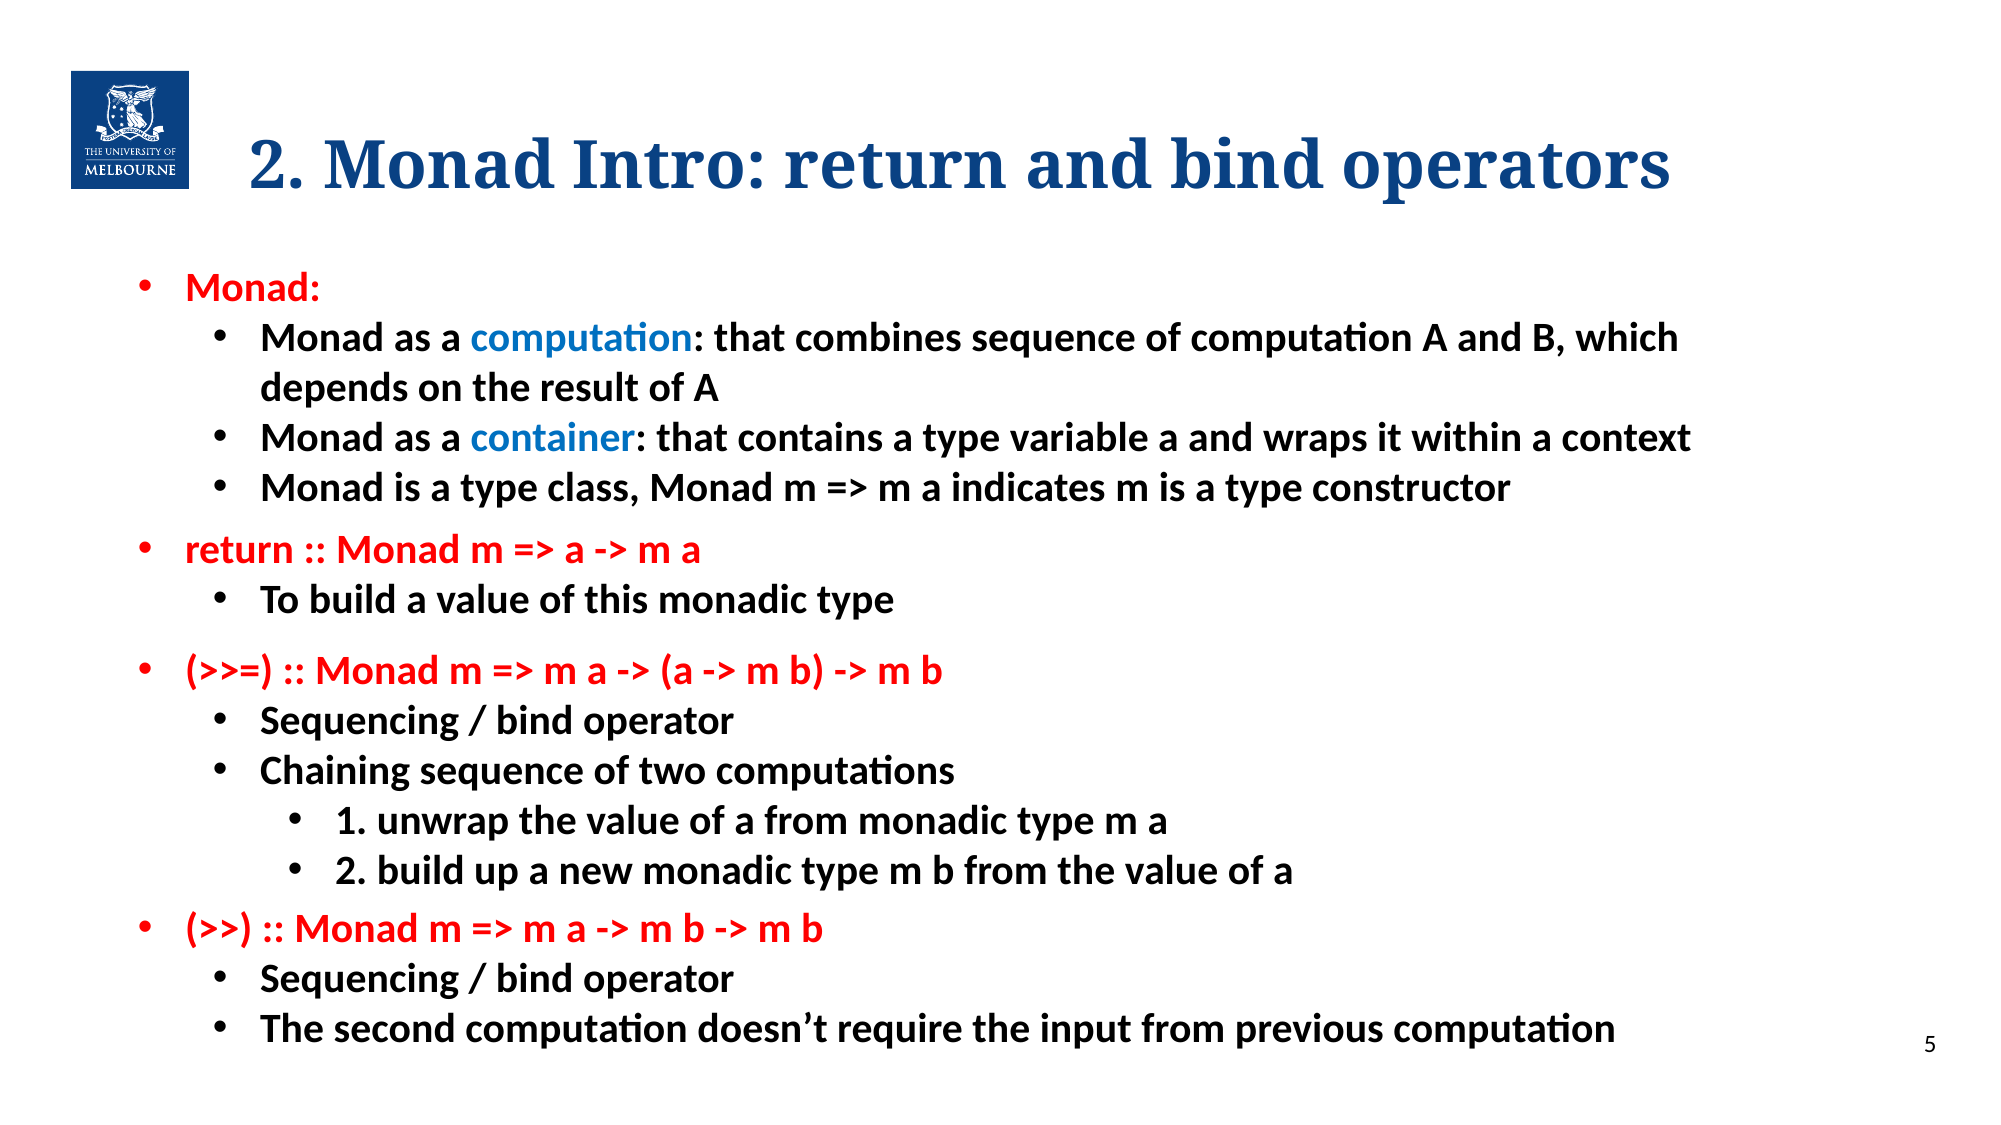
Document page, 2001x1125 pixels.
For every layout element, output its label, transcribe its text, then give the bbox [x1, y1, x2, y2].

text_box (>>=) :: Monad m => m a -> (a -> m b) -> m b Sequencing / bind operator Chaining sequence of two computations 1. unwrap the value of a from monadic type m a 2. build up a new monadic type m b from the value of a [48, 635, 1798, 893]
text_box Monad: Monad as a computation: that combines sequence of computation A and B, which depends on the result of A Monad as a container: that contains a type variable a and wraps it within a context Monad is a type class, Monad m => m a indicates m is a type constructor [48, 252, 1798, 514]
slide_number 5 [1797, 1012, 1937, 1073]
text_box (>>) :: Monad m => m a -> m b -> m b Sequencing / bind operator The second computation doesn’t require the input from previous computation [48, 893, 1798, 1059]
title 2. Monad Intro: return and bind operators [234, 64, 1924, 211]
text_box return :: Monad m => a -> m a To build a value of this monadic type [48, 514, 1798, 630]
